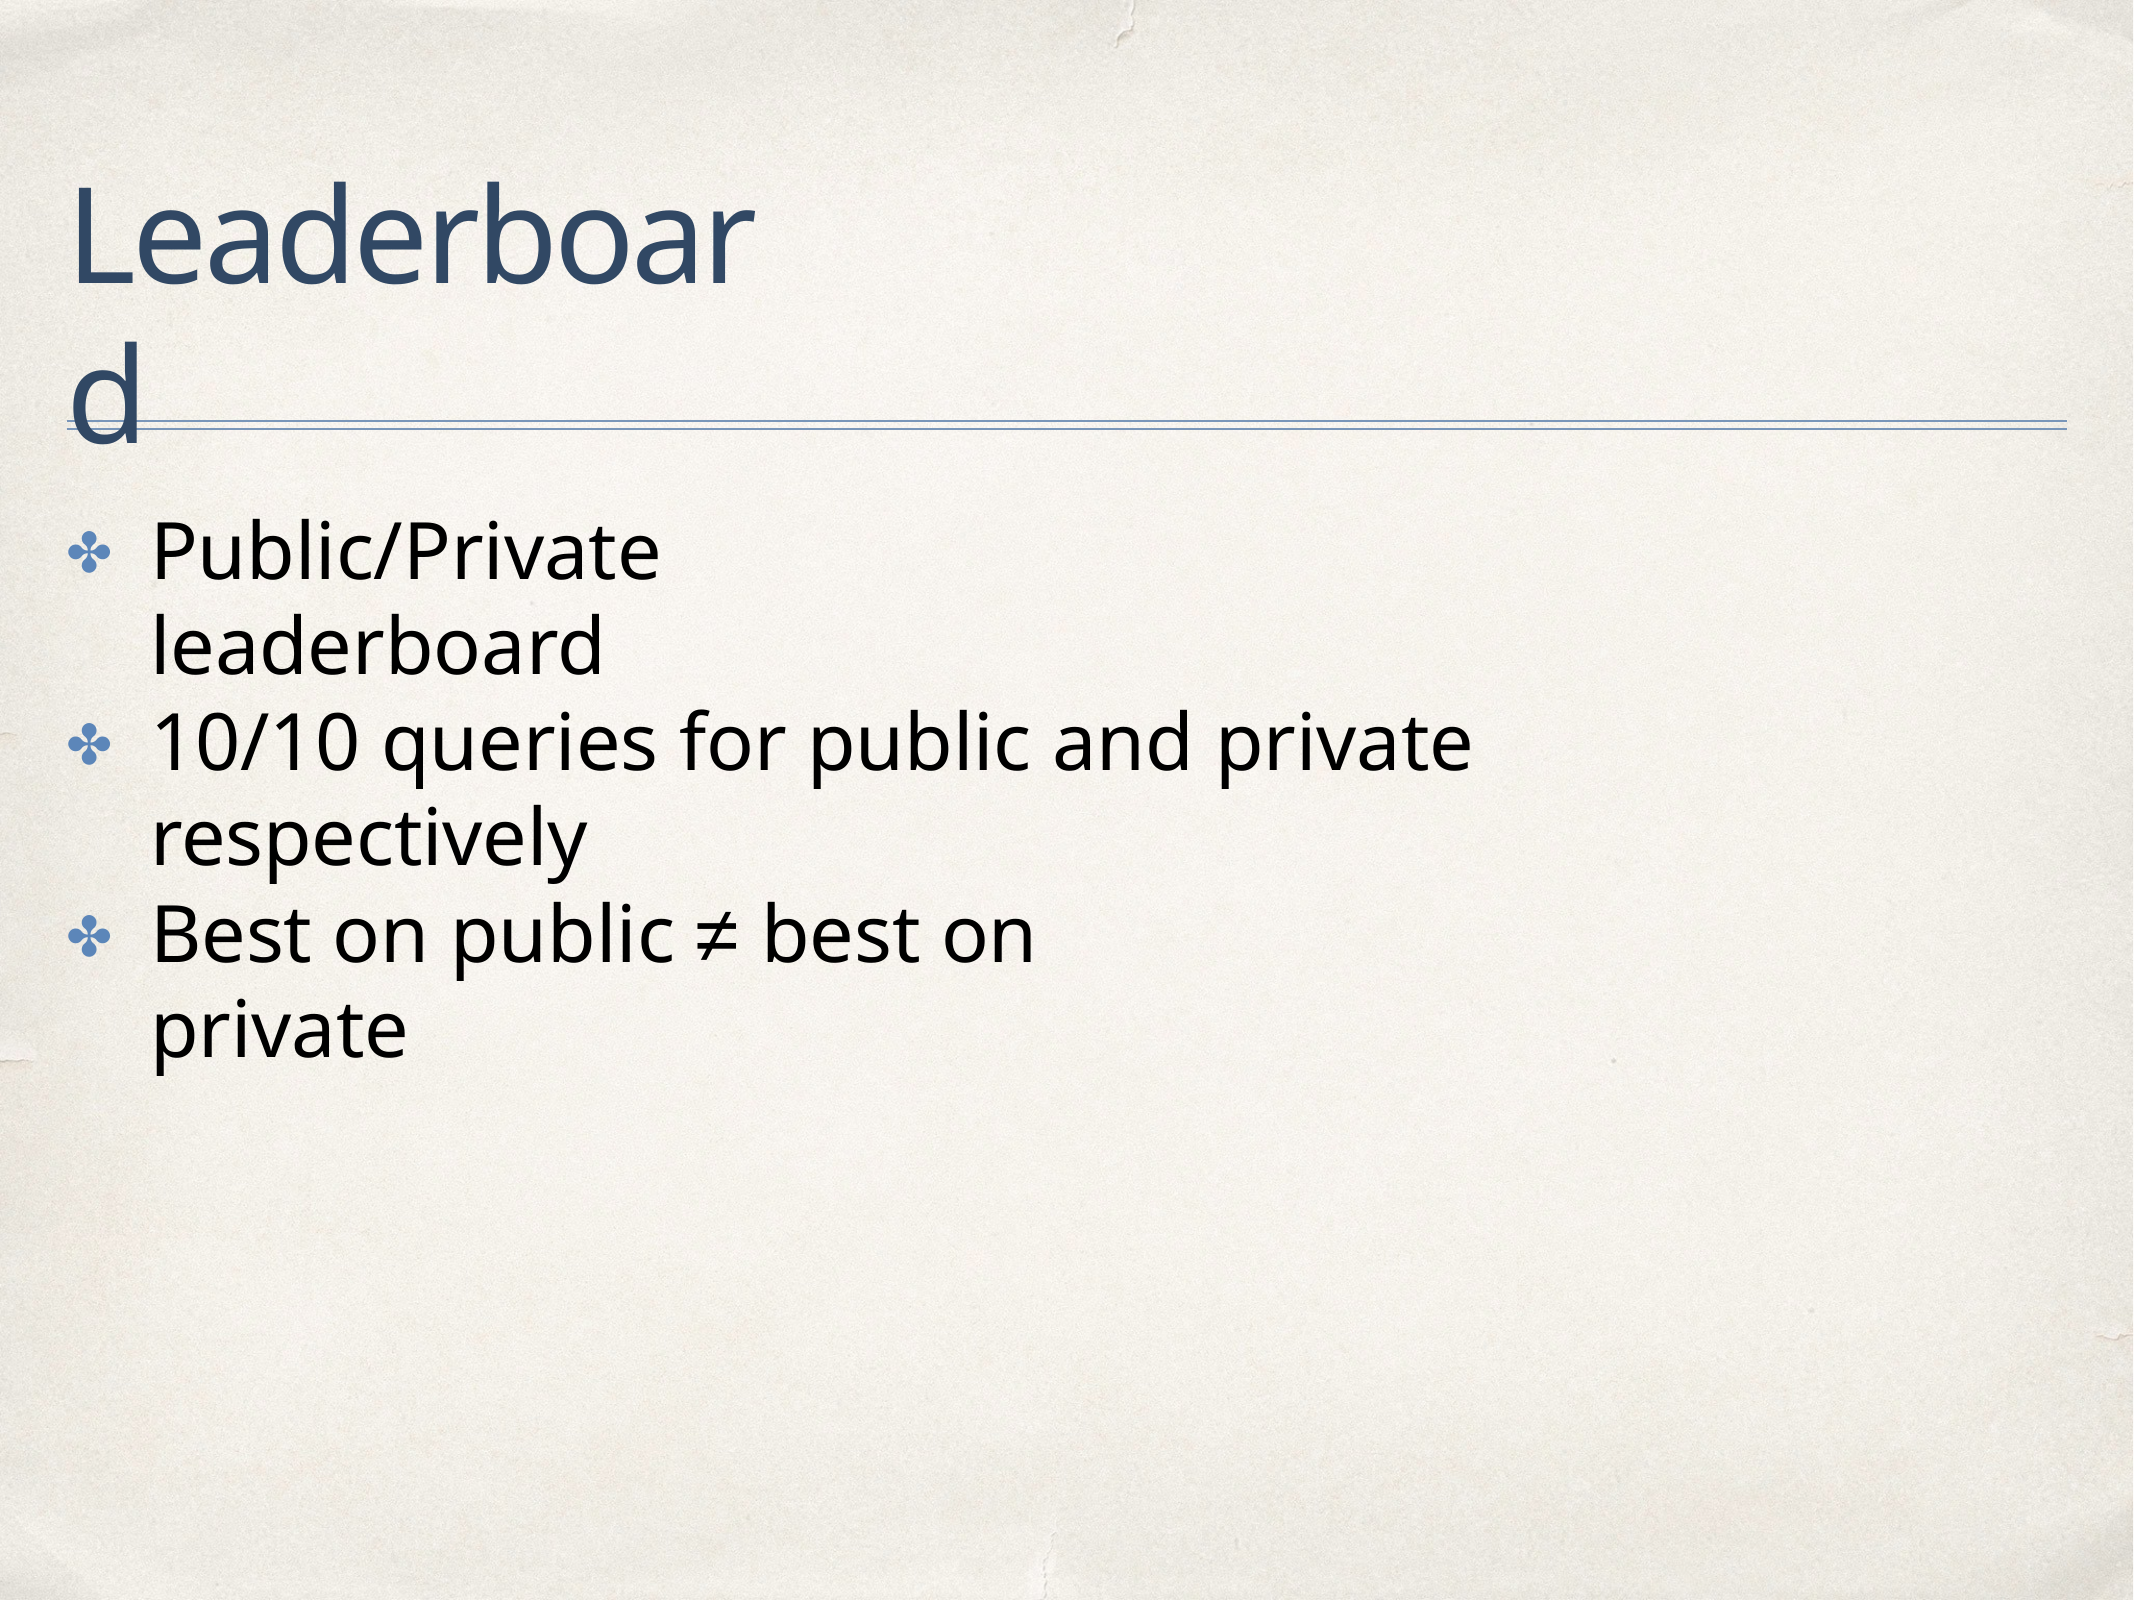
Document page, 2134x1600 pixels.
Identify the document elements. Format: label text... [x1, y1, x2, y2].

text_box 10/10 queries for public and private respectively [147, 689, 1859, 882]
text_box ✤ [64, 515, 113, 584]
text_box ✤ [64, 707, 113, 776]
title Leaderboard [64, 147, 813, 471]
text_box Public/Private leaderboard [147, 497, 1114, 689]
picture [0, 0, 2134, 1600]
text_box ✤ [64, 898, 113, 968]
text_box Best on public ≠ best on private [147, 881, 1250, 1074]
